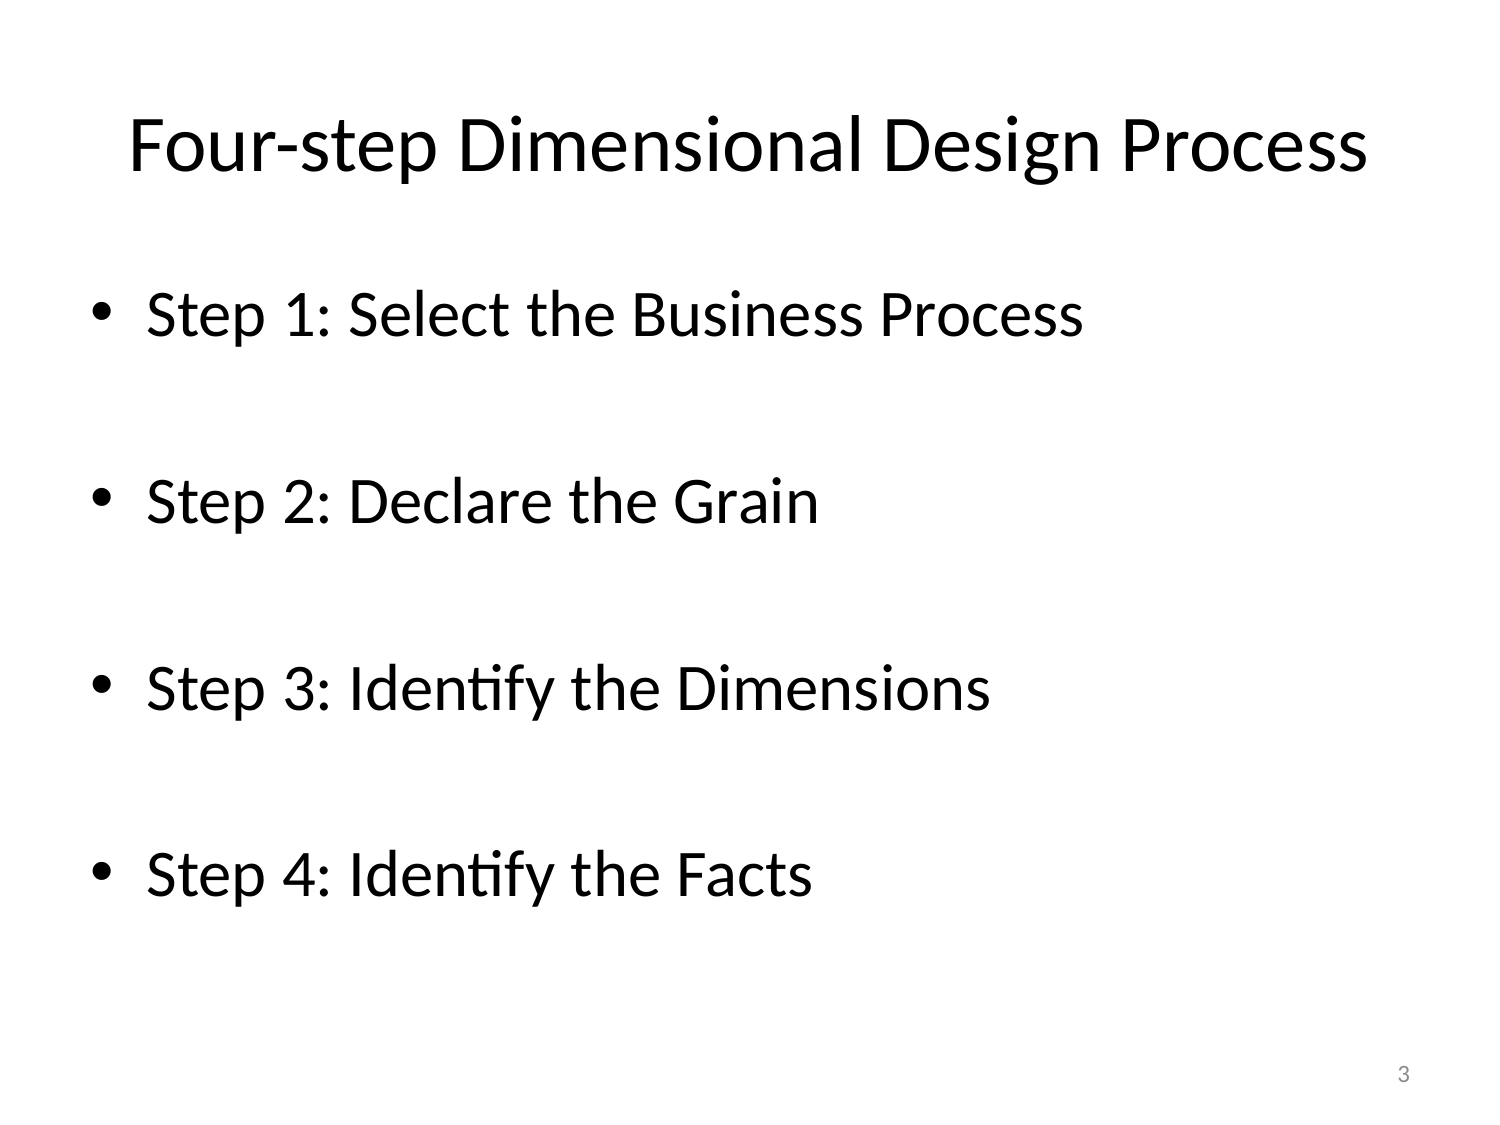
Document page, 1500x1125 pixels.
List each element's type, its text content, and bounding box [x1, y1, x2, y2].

list Step 1: Select the Business Process Step 2: Declare the Grain Step 3: Identify the Dimensions Step 4: Identify the Facts [75, 262, 1425, 1005]
slide_number 3 [1074, 1042, 1425, 1103]
title Four-step Dimensional Design Process [75, 45, 1425, 233]
